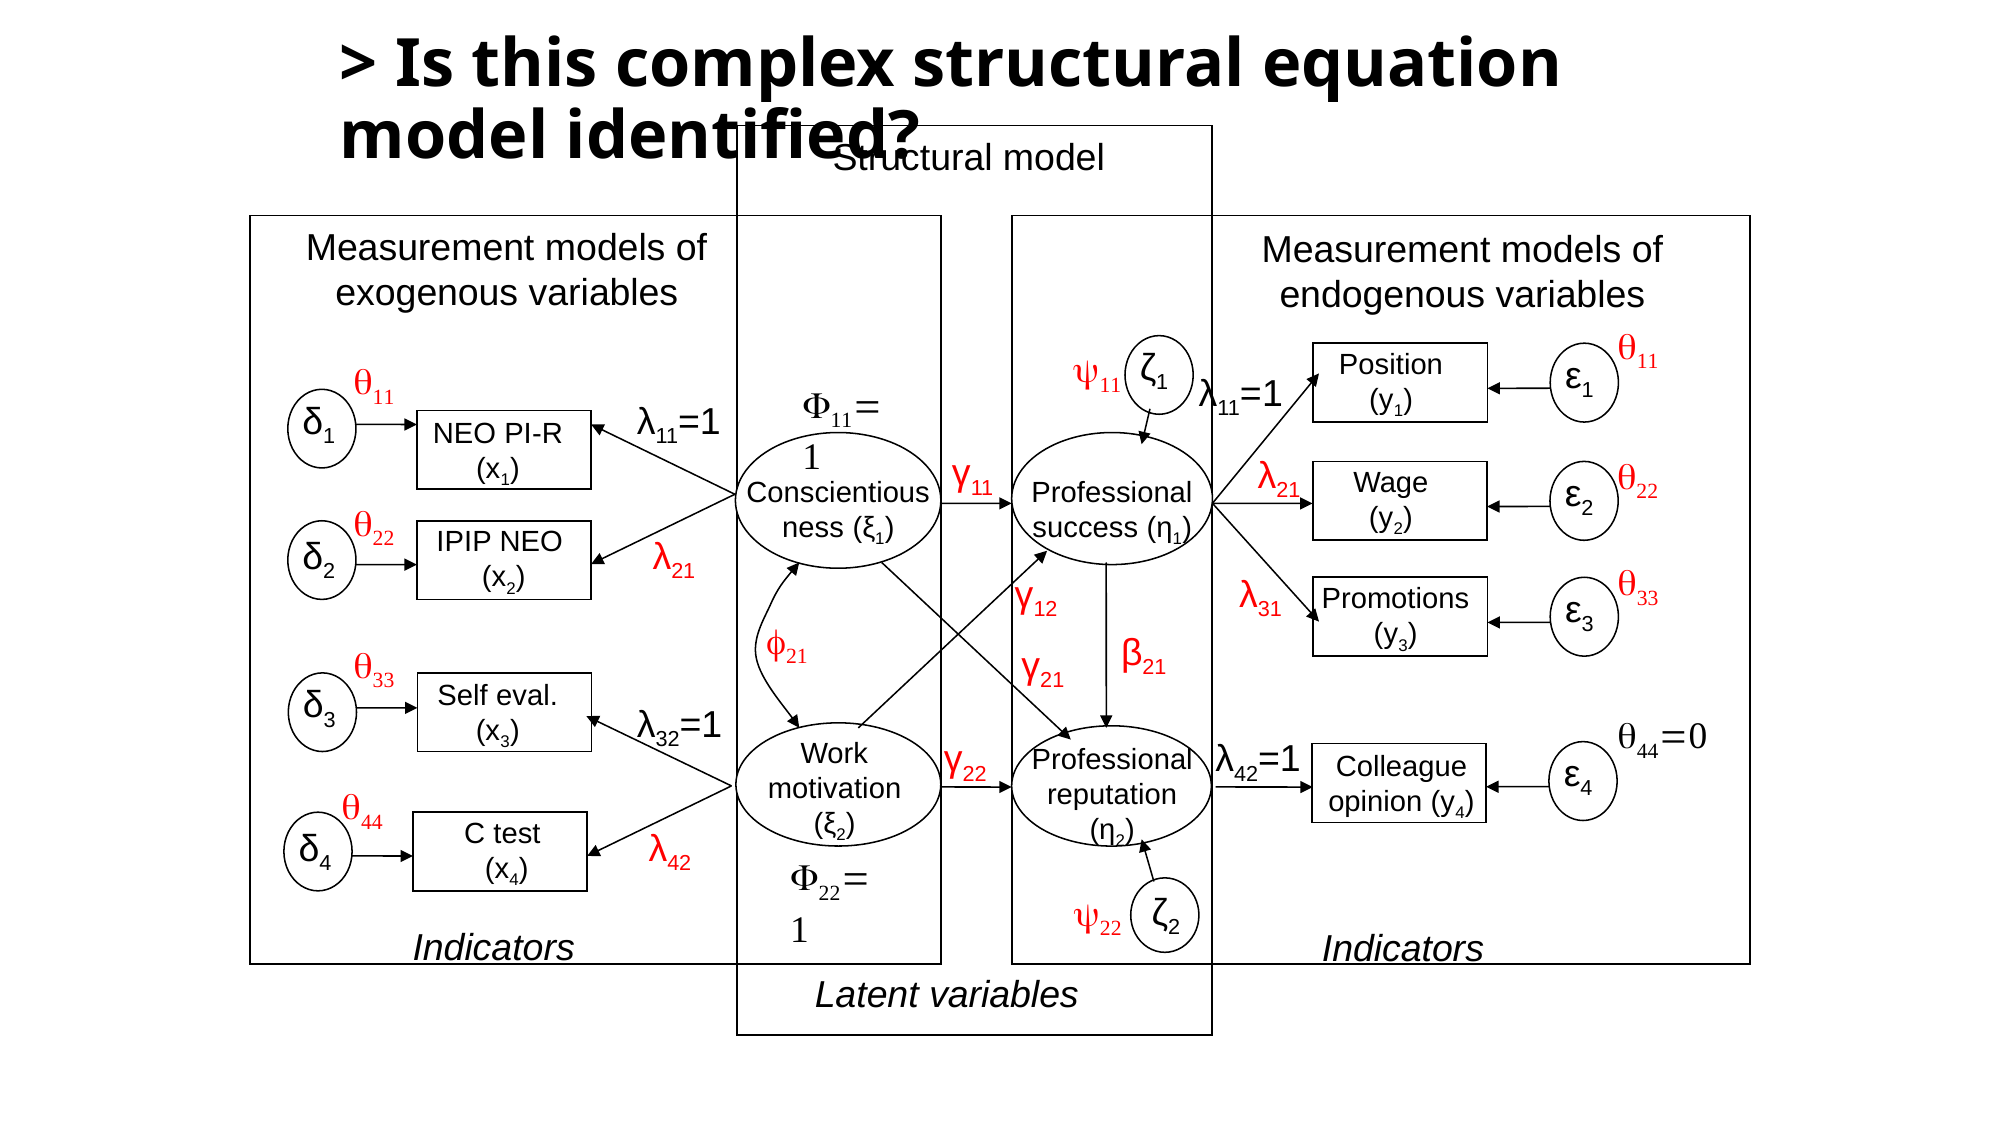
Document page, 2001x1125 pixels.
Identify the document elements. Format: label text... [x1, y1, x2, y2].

text_box q11 [1602, 314, 1697, 381]
text_box [303, 812, 326, 816]
text_box Self eval. (x3) [421, 668, 575, 759]
text_box [417, 700, 421, 752]
text_box [1486, 780, 1548, 793]
text_box q44 [326, 774, 421, 841]
text_box [591, 541, 637, 565]
text_box Position(y1) [1321, 338, 1461, 428]
text_box [930, 793, 940, 812]
text_box λ21 [1242, 443, 1331, 509]
text_box γ22 [929, 726, 1017, 793]
text_box [369, 558, 417, 571]
text_box [1145, 404, 1213, 465]
text_box [1100, 687, 1113, 728]
text_box [1487, 500, 1549, 513]
text_box [941, 635, 1060, 732]
text_box δ1 [287, 389, 369, 456]
text_box y22 [1059, 881, 1154, 948]
text_box [587, 833, 633, 857]
text_box [1033, 550, 1048, 562]
text_box [941, 620, 957, 649]
text_box γ21 [1006, 633, 1095, 700]
text_box δ4 [283, 816, 366, 882]
text_box [1313, 343, 1321, 423]
text_box [1062, 556, 1162, 565]
text_box q44=0 [1602, 704, 1750, 770]
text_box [1550, 343, 1638, 423]
text_box [416, 558, 421, 600]
text_box λ11=1 [622, 389, 760, 456]
text_box [1213, 215, 1750, 786]
text_box IPIP NEO (x2) [421, 515, 587, 605]
text_box [370, 701, 418, 715]
text_box NEO PI-R (x1) [409, 406, 587, 497]
text_box Indicators [397, 915, 648, 976]
text_box γ11 [937, 440, 1025, 507]
text_box [1487, 616, 1550, 629]
text_box [1487, 382, 1550, 395]
text_box Conscientiousness (ξ1) [730, 465, 947, 556]
text_box [1312, 509, 1321, 541]
text_box [366, 849, 413, 863]
text_box [779, 556, 897, 569]
text_box Professional success (η1) [1011, 465, 1213, 556]
text_box [735, 767, 740, 802]
text_box β21 [1106, 620, 1194, 687]
text_box [1149, 947, 1183, 953]
text_box λ11=1 [1183, 361, 1319, 428]
text_box [300, 591, 343, 600]
text_box q11 [338, 349, 433, 416]
text_box Latent variables [799, 962, 1163, 1023]
text_box [768, 562, 800, 609]
text_box Wage (y2) [1321, 456, 1461, 546]
text_box Colleague opinion (y4) [1307, 739, 1496, 830]
text_box [1313, 608, 1319, 622]
text_box q22 [1602, 444, 1697, 511]
text_box [249, 215, 941, 964]
text_box Structural model [750, 125, 1188, 186]
text_box [586, 715, 622, 734]
text_box [805, 722, 861, 726]
text_box [1139, 839, 1154, 881]
text_box f21 [751, 609, 846, 676]
text_box q33 [338, 633, 433, 700]
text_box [1548, 741, 1637, 821]
text_box [1025, 432, 1199, 465]
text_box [1550, 577, 1638, 657]
text_box [1136, 402, 1183, 415]
text_box [737, 125, 1213, 464]
text_box λ42 [633, 816, 722, 882]
text_box [914, 454, 926, 465]
text_box ζ1 [1124, 335, 1213, 402]
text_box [812, 354, 963, 388]
text_box Measurement models of exogenous variables [288, 215, 725, 321]
text_box λ31 [1224, 562, 1313, 629]
text_box [737, 793, 1213, 1035]
text_box [1461, 343, 1488, 423]
text_box q22 [338, 491, 433, 558]
text_box [960, 563, 1106, 731]
text_box > Is this complex structural equation model identified? [324, 7, 1705, 195]
text_box ζ2 [1154, 880, 1225, 947]
text_box [297, 739, 348, 752]
text_box λ42=1 [1200, 726, 1321, 793]
text_box [587, 410, 592, 490]
text_box [575, 672, 592, 752]
text_box [591, 424, 622, 440]
text_box [762, 676, 800, 728]
text_box [750, 441, 787, 465]
text_box F11=1 [787, 373, 914, 485]
text_box q33 [1602, 550, 1697, 617]
text_box [308, 520, 336, 524]
text_box [1138, 408, 1151, 445]
text_box Indicators [1307, 916, 1557, 976]
text_box [297, 456, 347, 468]
text_box Promotions (y3) [1295, 572, 1496, 662]
text_box F22=1 [775, 846, 902, 957]
text_box [941, 507, 1037, 633]
text_box y11 [1059, 337, 1154, 404]
text_box λ21 [637, 524, 725, 591]
text_box [369, 418, 417, 431]
text_box Professional reputation (η2) [1011, 732, 1213, 858]
text_box Measurement models of endogenous variables [1237, 217, 1688, 322]
text_box λ32=1 [622, 692, 764, 759]
text_box [1028, 700, 1071, 740]
text_box [587, 520, 592, 600]
text_box δ2 [287, 524, 369, 591]
text_box C test (x4) [397, 806, 608, 897]
text_box γ12 [999, 562, 1088, 629]
text_box [1069, 725, 1156, 732]
text_box Work motivation (ξ2) [740, 726, 930, 852]
text_box δ3 [288, 672, 370, 739]
text_box [1044, 556, 1079, 562]
text_box [1213, 770, 1750, 964]
text_box [1461, 461, 1488, 541]
text_box [1107, 556, 1213, 732]
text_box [1549, 461, 1638, 541]
text_box [296, 882, 340, 891]
